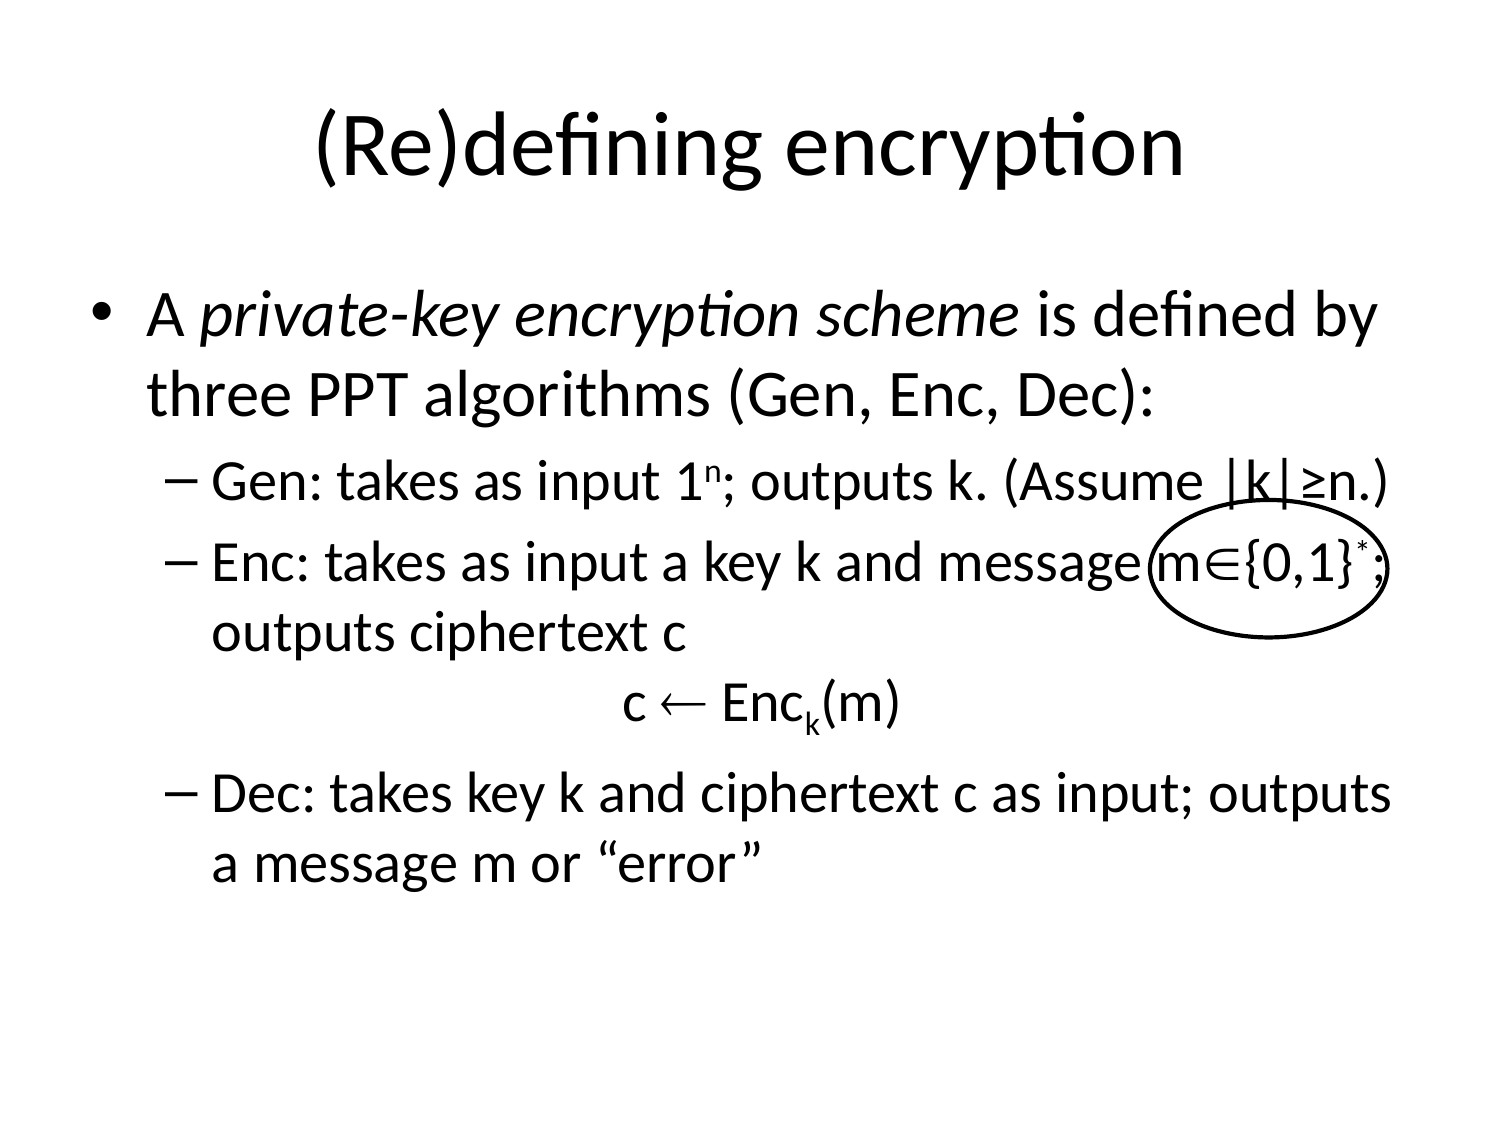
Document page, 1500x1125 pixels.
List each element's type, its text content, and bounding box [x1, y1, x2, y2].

text_box [1147, 497, 1390, 640]
title (Re)defining encryption [75, 45, 1425, 233]
list A private-key encryption scheme is defined by three PPT algorithms (Gen, Enc, Dec): Gen: takes as input 1n; outputs k. (Assume |k|≥n.) Enc: takes as input a key k and message m{0,1}*; outputs ciphertext c c  Enck(m) Dec: takes key k and ciphertext c as input; outputs a message m or “error” [75, 262, 1425, 1005]
